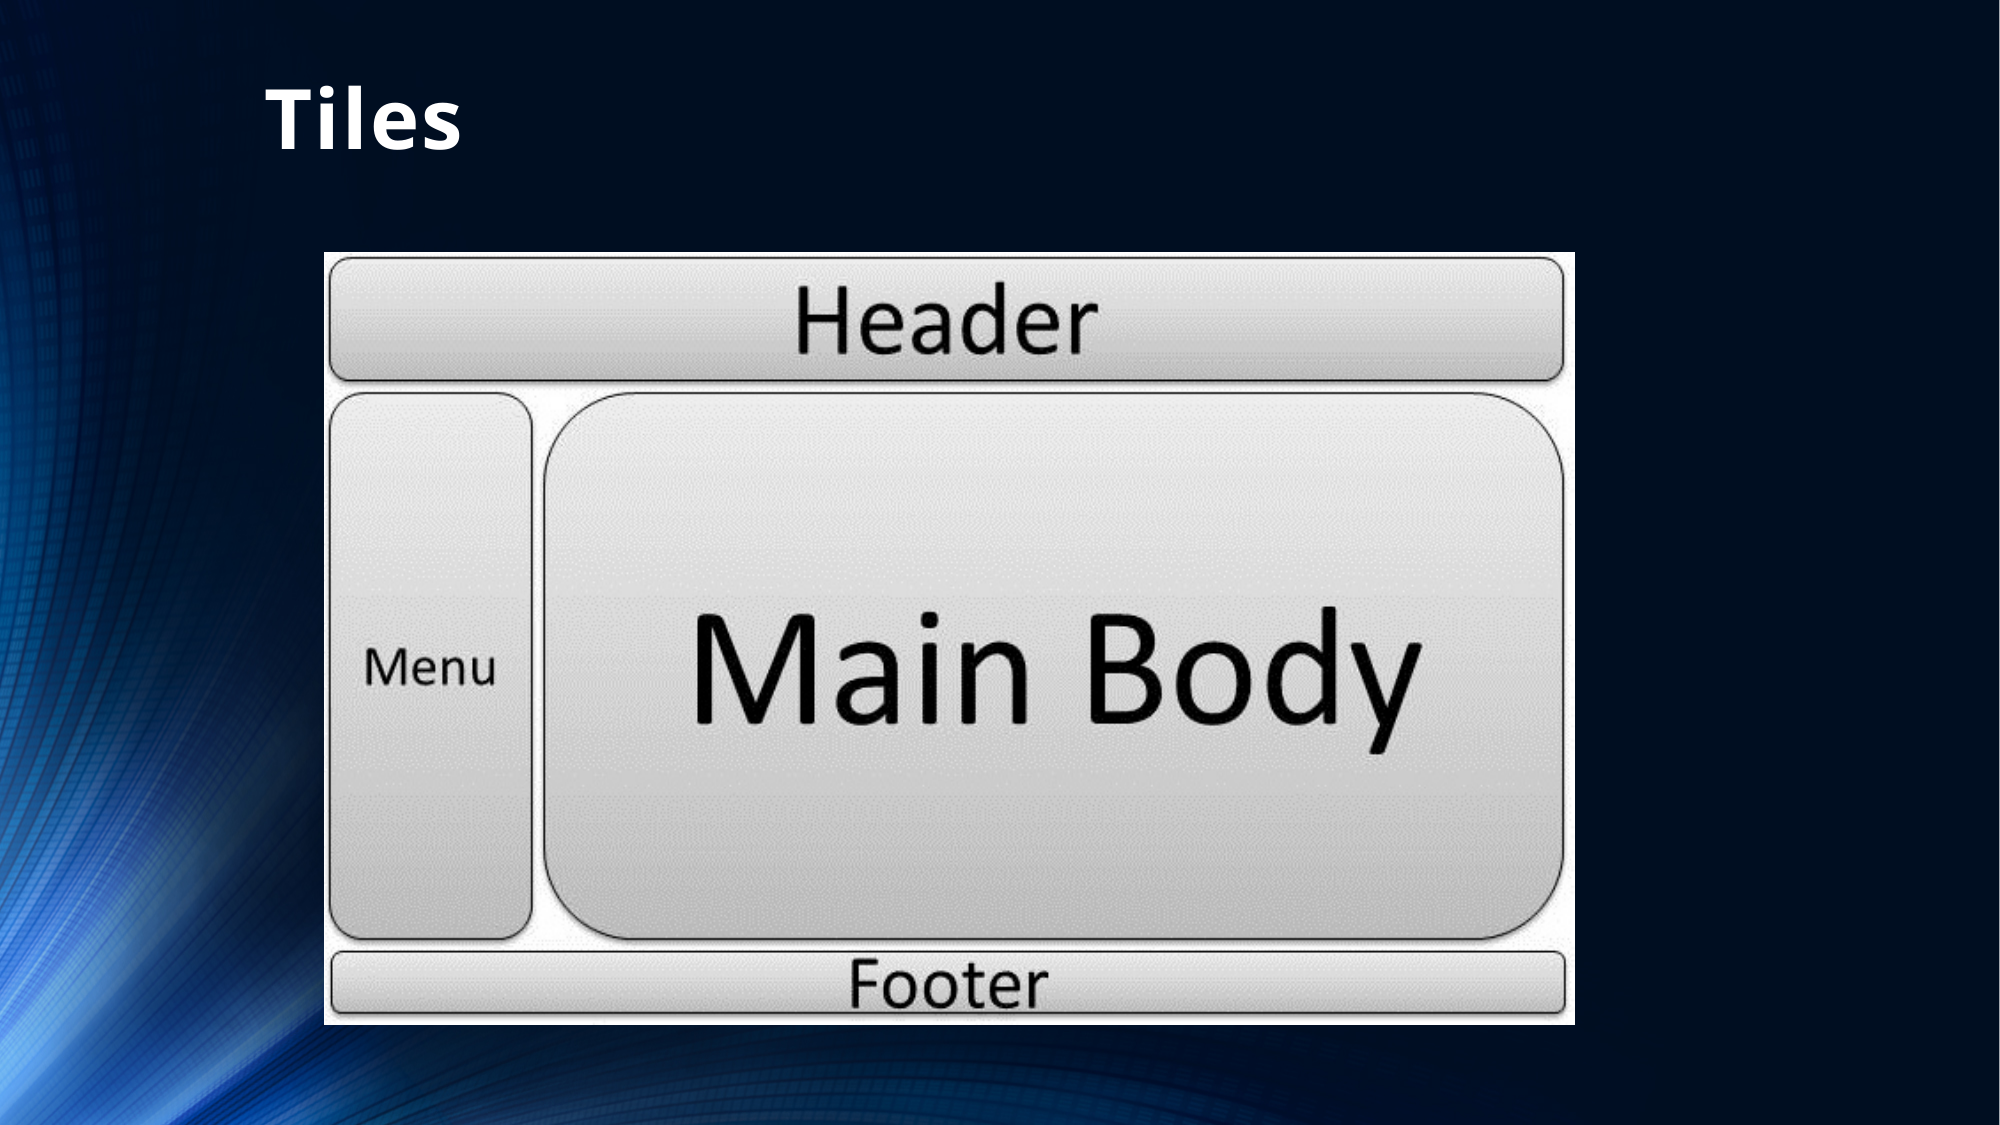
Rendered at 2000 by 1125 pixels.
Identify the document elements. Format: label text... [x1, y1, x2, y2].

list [324, 252, 1575, 1025]
title Tiles [249, 62, 1750, 175]
picture [0, 0, 2000, 1125]
